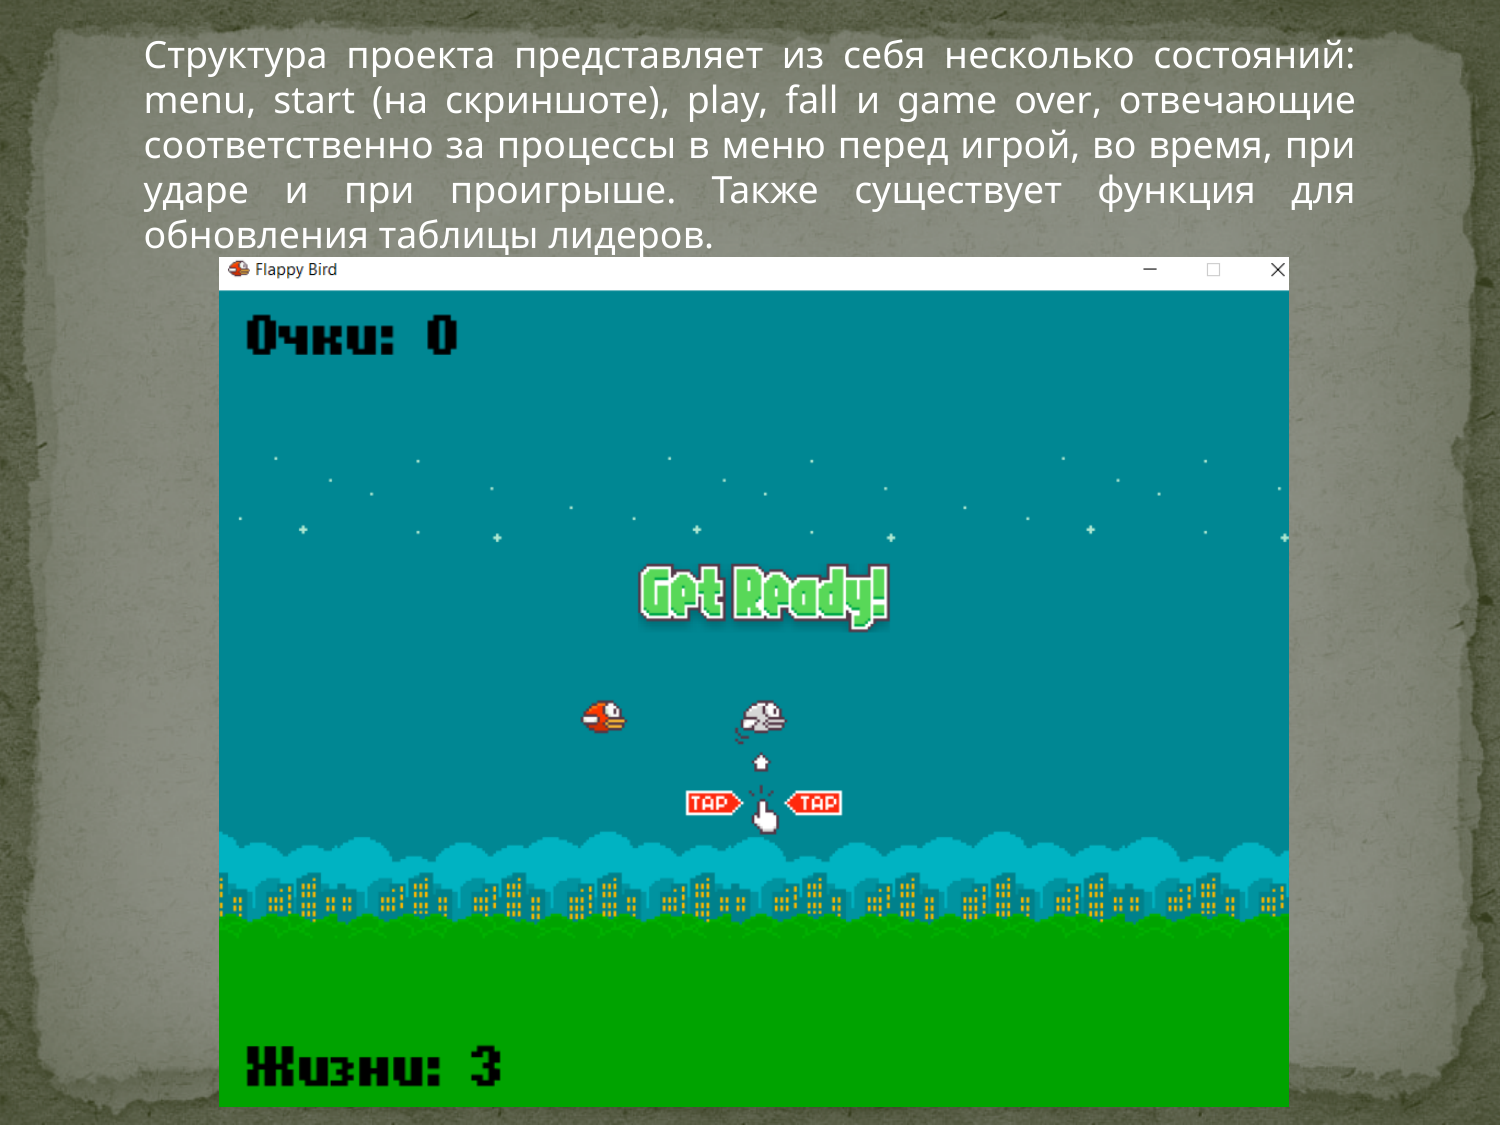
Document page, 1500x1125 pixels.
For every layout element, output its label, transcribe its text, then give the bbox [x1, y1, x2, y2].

text_box Структура проекта представляет из себя несколько состояний: menu, start (на скриншоте), play, fall и game over, отвечающие соответственно за процессы в меню перед игрой, во время, при ударе и при проигрыше. Также существует функция для обновления таблицы лидеров. [128, 23, 1372, 264]
picture [219, 259, 1289, 1107]
